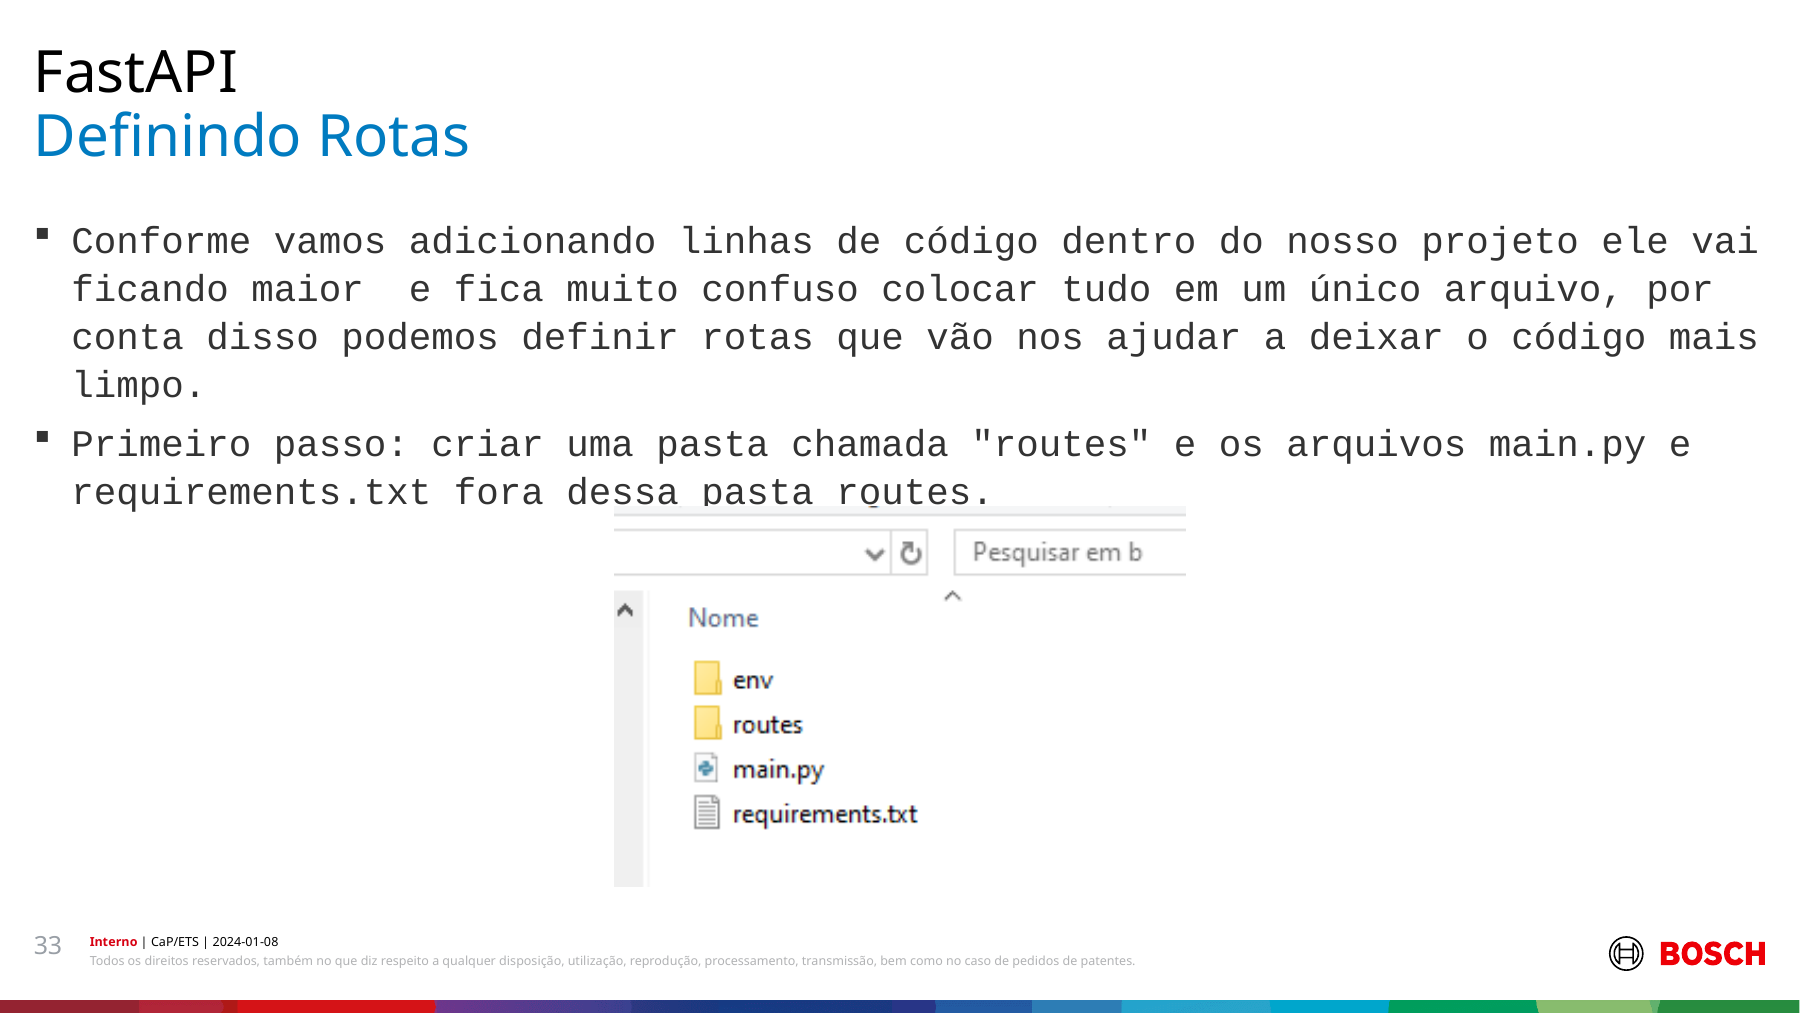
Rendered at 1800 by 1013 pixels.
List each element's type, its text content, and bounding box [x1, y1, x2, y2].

list FastAPI [33, 42, 1766, 107]
slide_number 33 [33, 929, 81, 997]
title Definindo Rotas [33, 107, 1766, 171]
picture [1388, 1000, 1800, 1013]
picture [0, 1000, 1270, 1013]
list Conforme vamos adicionando linhas de código dentro do nosso projeto ele vai ficando maior e fica muito confuso colocar tudo em um único arquivo, por conta disso podemos definir rotas que vão nos ajudar a deixar o código mais limpo. Primeiro passo: criar uma pasta chamada "routes" e os arquivos main.py e requirements.txt fora dessa pasta routes. [33, 212, 1766, 909]
picture [614, 506, 1186, 887]
